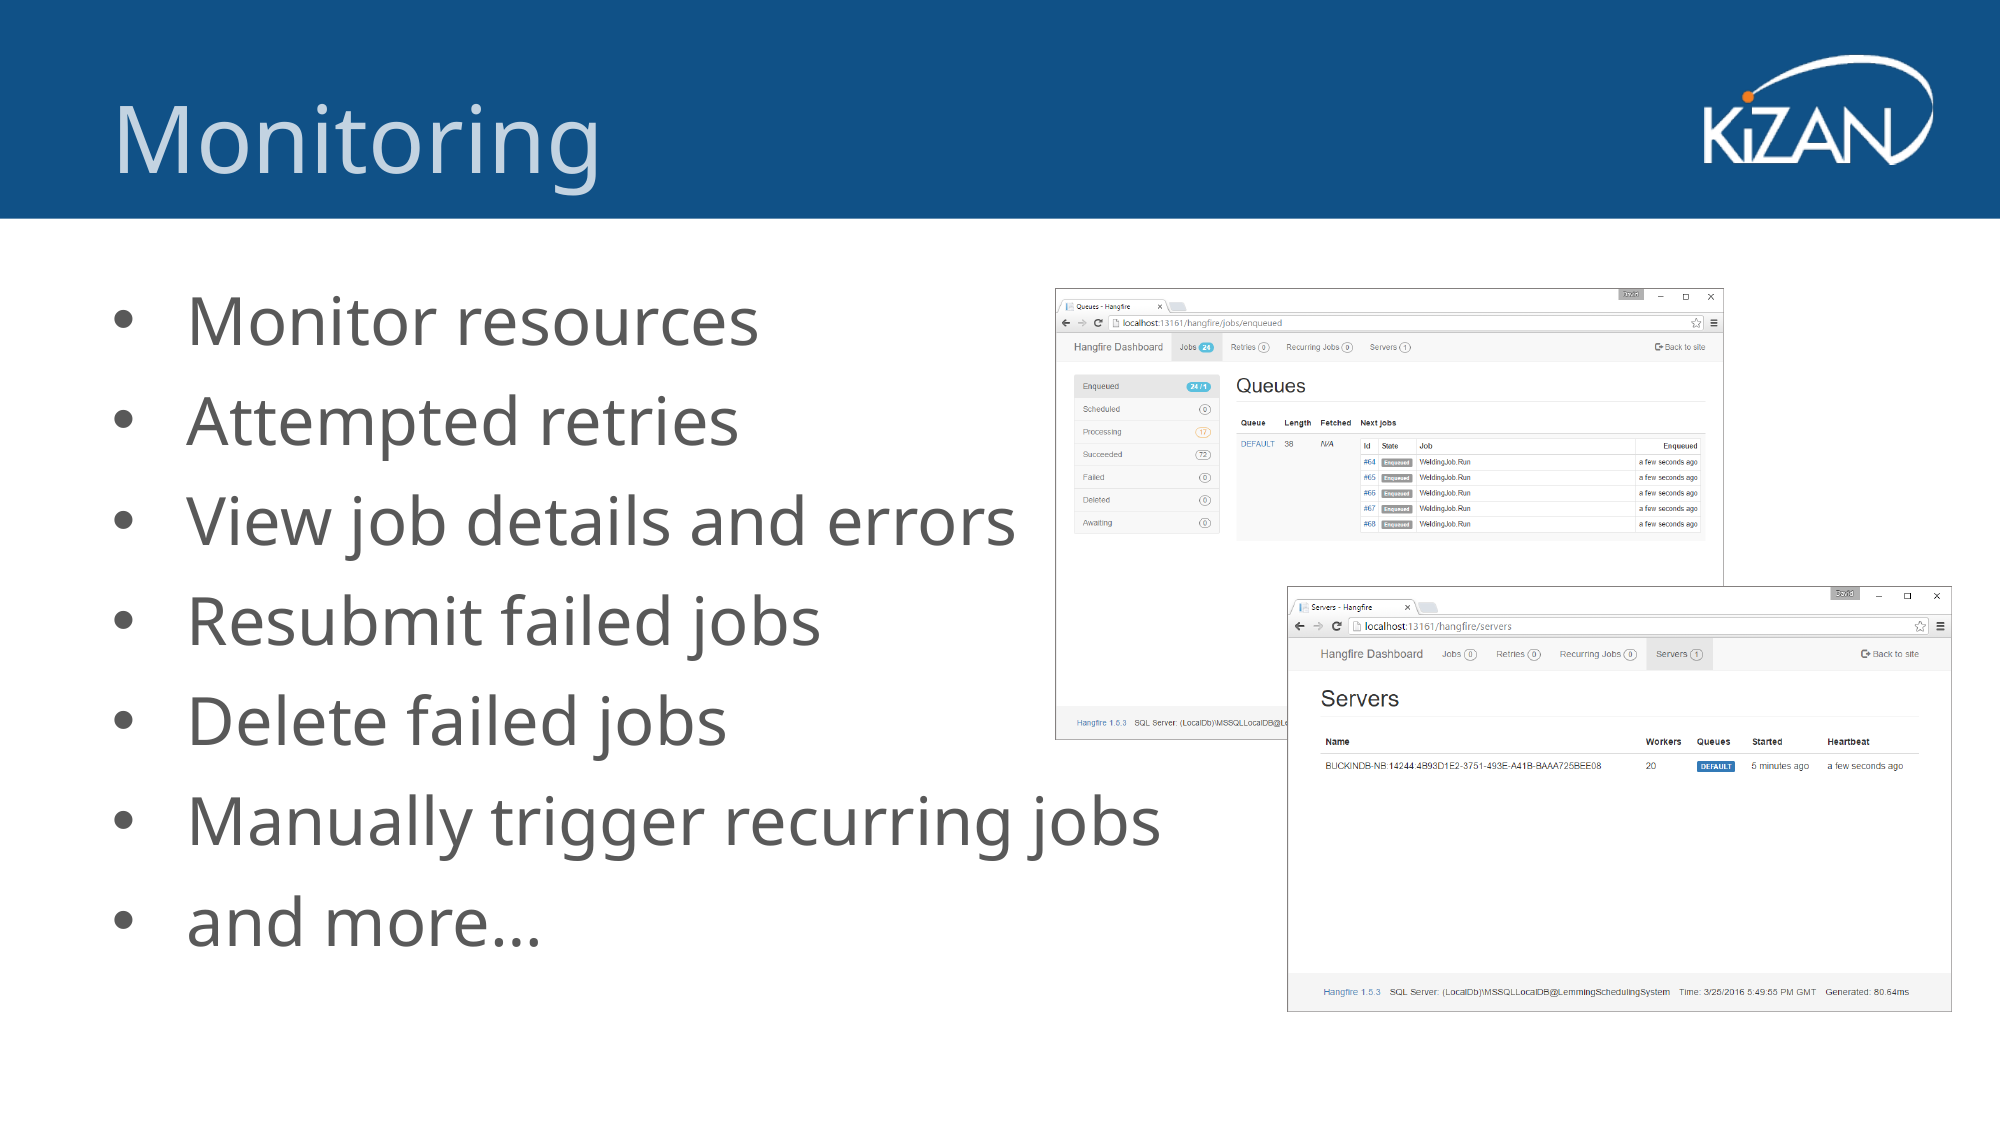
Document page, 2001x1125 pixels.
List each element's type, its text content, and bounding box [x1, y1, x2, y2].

list Monitoring [96, 13, 1674, 202]
picture [1055, 288, 1952, 1012]
list Monitor resources Attempted retries View job details and errors Resubmit failed jobs Delete failed jobs Manually trigger recurring jobs and more… [96, 271, 1863, 989]
picture [1704, 52, 1938, 165]
